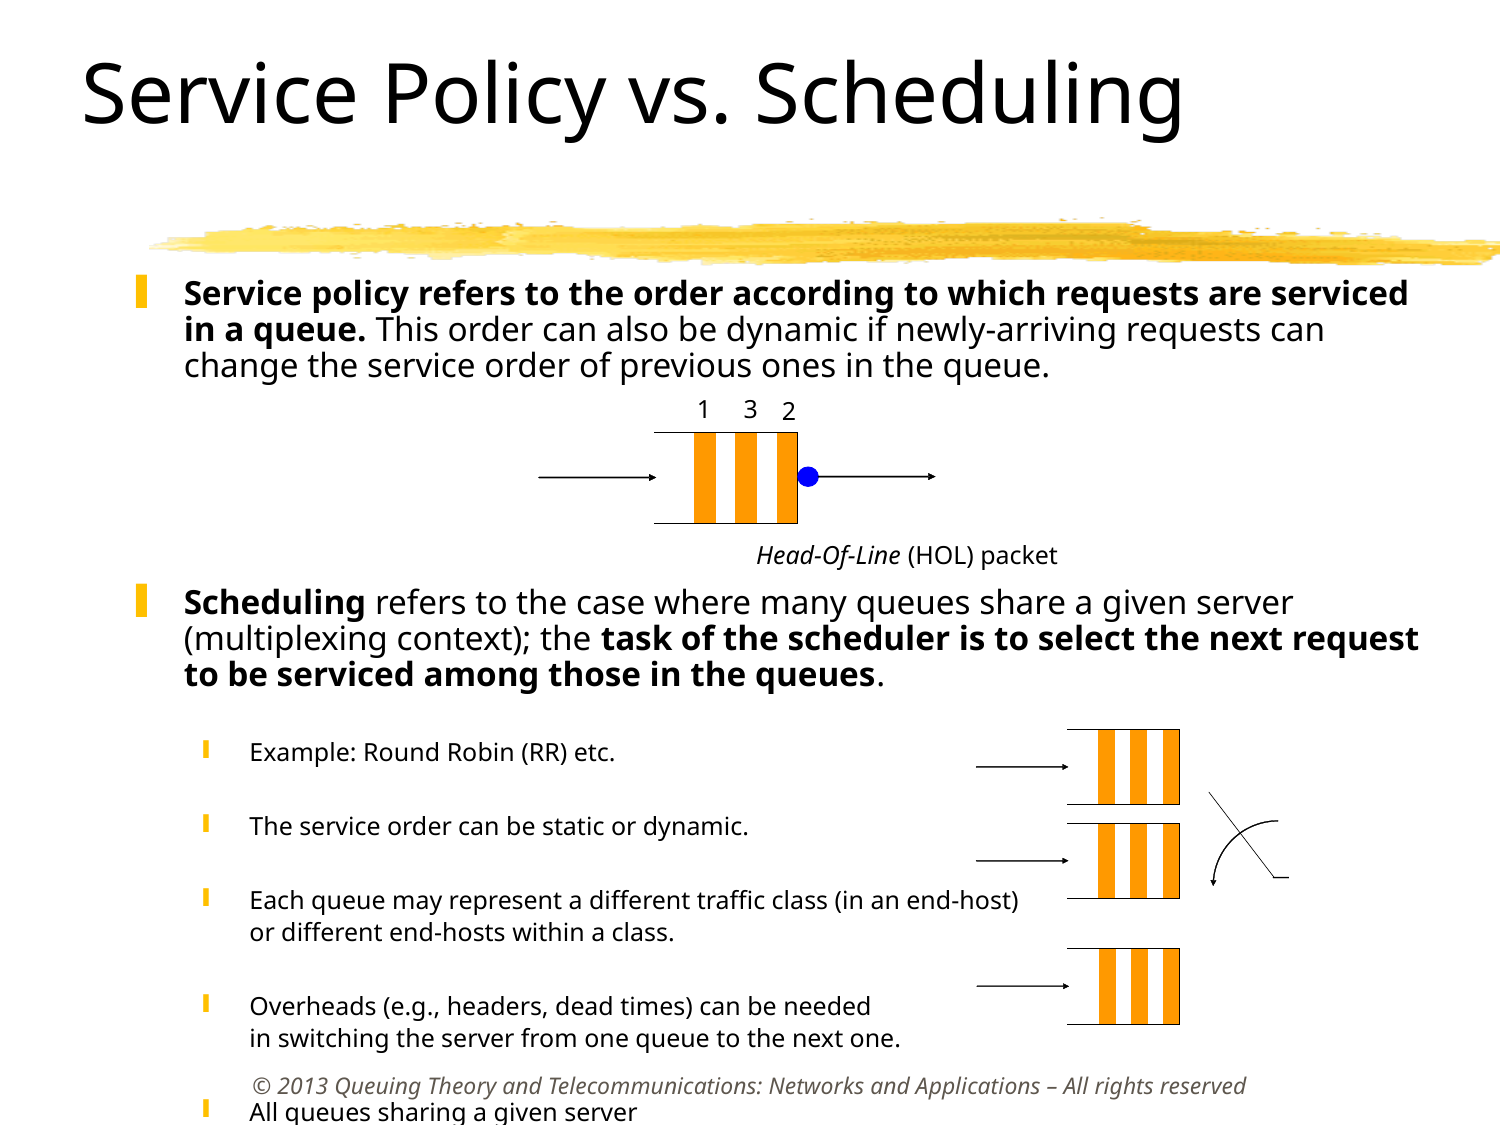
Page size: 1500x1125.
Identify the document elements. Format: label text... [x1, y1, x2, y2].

title Service Policy vs. Scheduling [66, 32, 1438, 221]
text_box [459, 386, 1075, 582]
footer © 2013 Queuing Theory and Telecommunications: Networks and Applications – All rights reserved [174, 1021, 1326, 1107]
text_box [913, 691, 1290, 1050]
list Service policy refers to the order according to which requests are serviced in a queue. This order can also be dynamic if newly-arriving requests can change the service order of previous ones in the queue. Scheduling refers to the case where many queues share a given server (multiplexing context); the task of the scheduler is to select the next request to be serviced among those in the queues. Example: Round Robin (RR) etc. The service order can be static or dynamic. Each queue may represent a different traffic class (in an end-host) or different end-hosts within a class. Overheads (e.g., headers, dead times) can be needed in switching the server from one queue to the next one. All queues sharing a given server behave globally as a single queue with a suitable service policy. [112, 269, 1463, 945]
picture [149, 212, 1500, 276]
